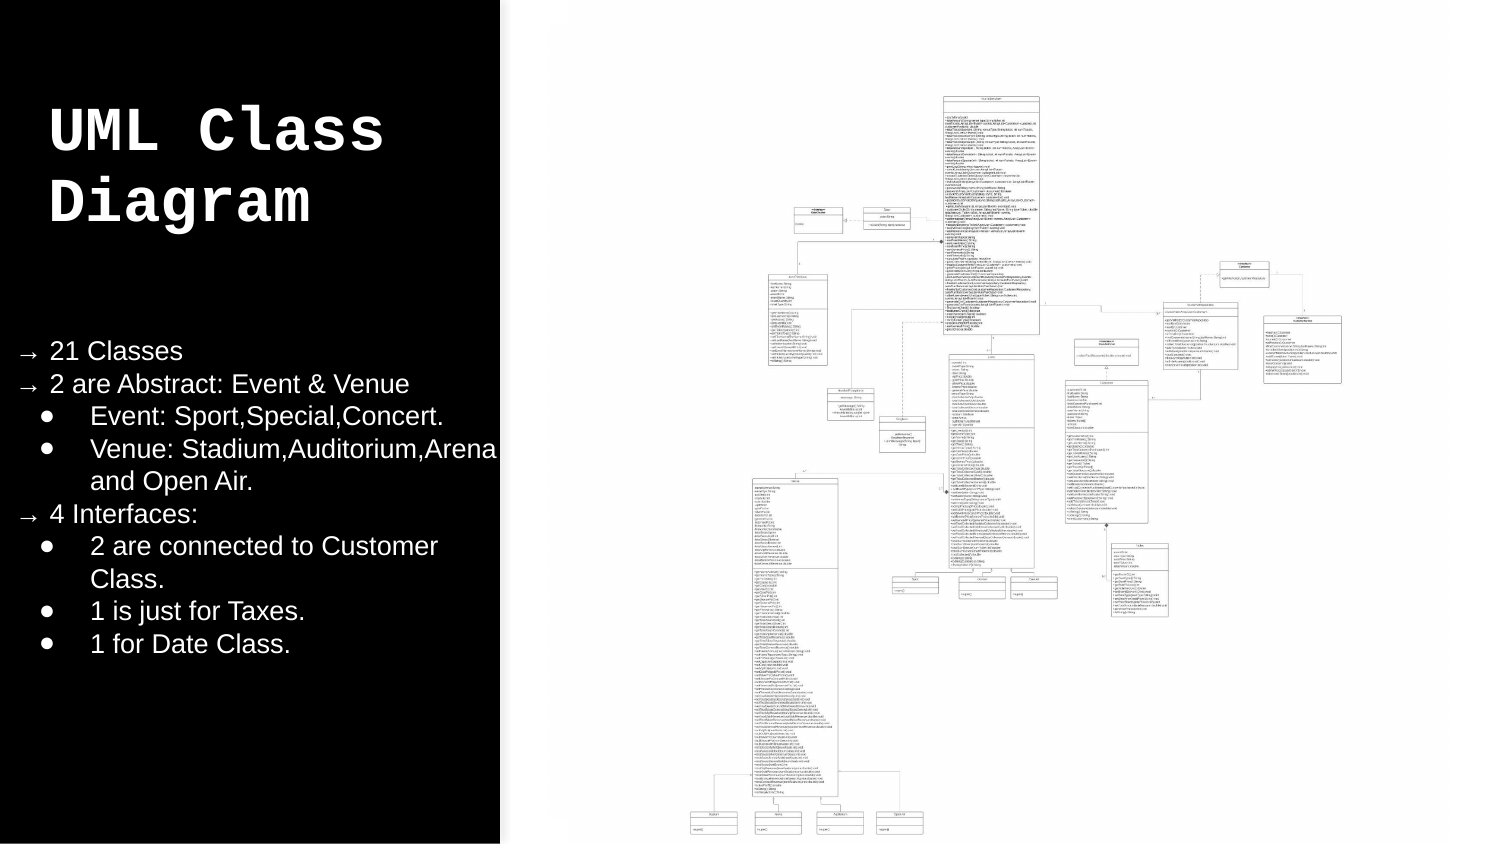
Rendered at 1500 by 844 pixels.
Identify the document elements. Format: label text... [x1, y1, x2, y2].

title UML Class Diagram [33, 83, 440, 296]
picture [546, 0, 1452, 844]
text_box → 21 Classes → 2 are Abstract: Event & Venue Event: Sport,Special,Concert. Venue: Stadium,Auditorium,Arena and Open Air. → 4 Interfaces: 2 are connected to Customer Class. 1 is just for Taxes. 1 for Date Class. [0, 318, 523, 674]
